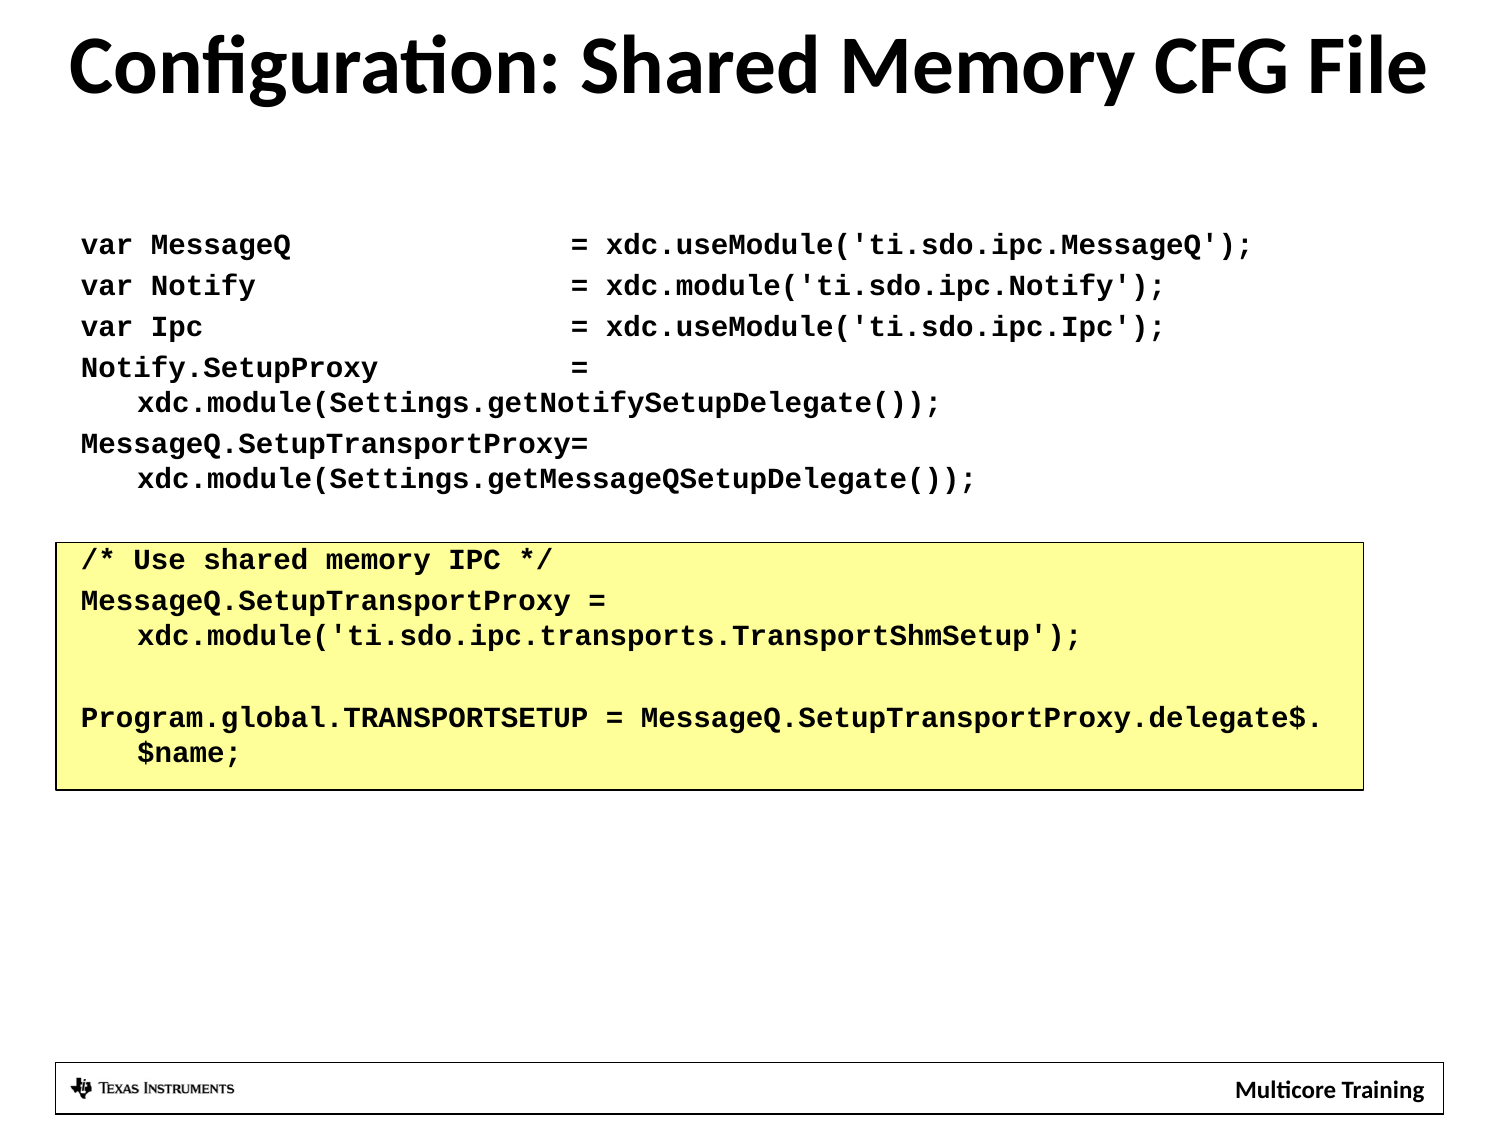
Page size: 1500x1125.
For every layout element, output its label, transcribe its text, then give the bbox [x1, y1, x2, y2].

list var MessageQ = xdc.useModule('ti.sdo.ipc.MessageQ'); var Notify = xdc.module('ti.sdo.ipc.Notify'); var Ipc = xdc.useModule('ti.sdo.ipc.Ipc'); Notify.SetupProxy = xdc.module(Settings.getNotifySetupDelegate()); MessageQ.SetupTransportProxy= xdc.module(Settings.getMessageQSetupDelegate()); /* Use shared memory IPC */ MessageQ.SetupTransportProxy = xdc.module('ti.sdo.ipc.transports.TransportShmSetup'); Program.global.TRANSPORTSETUP = MessageQ.SetupTransportProxy.delegate$.$name; [65, 217, 1410, 890]
title Configuration: Shared Memory CFG File [0, 0, 1500, 121]
text_box [56, 542, 65, 790]
picture [59, 1066, 245, 1110]
